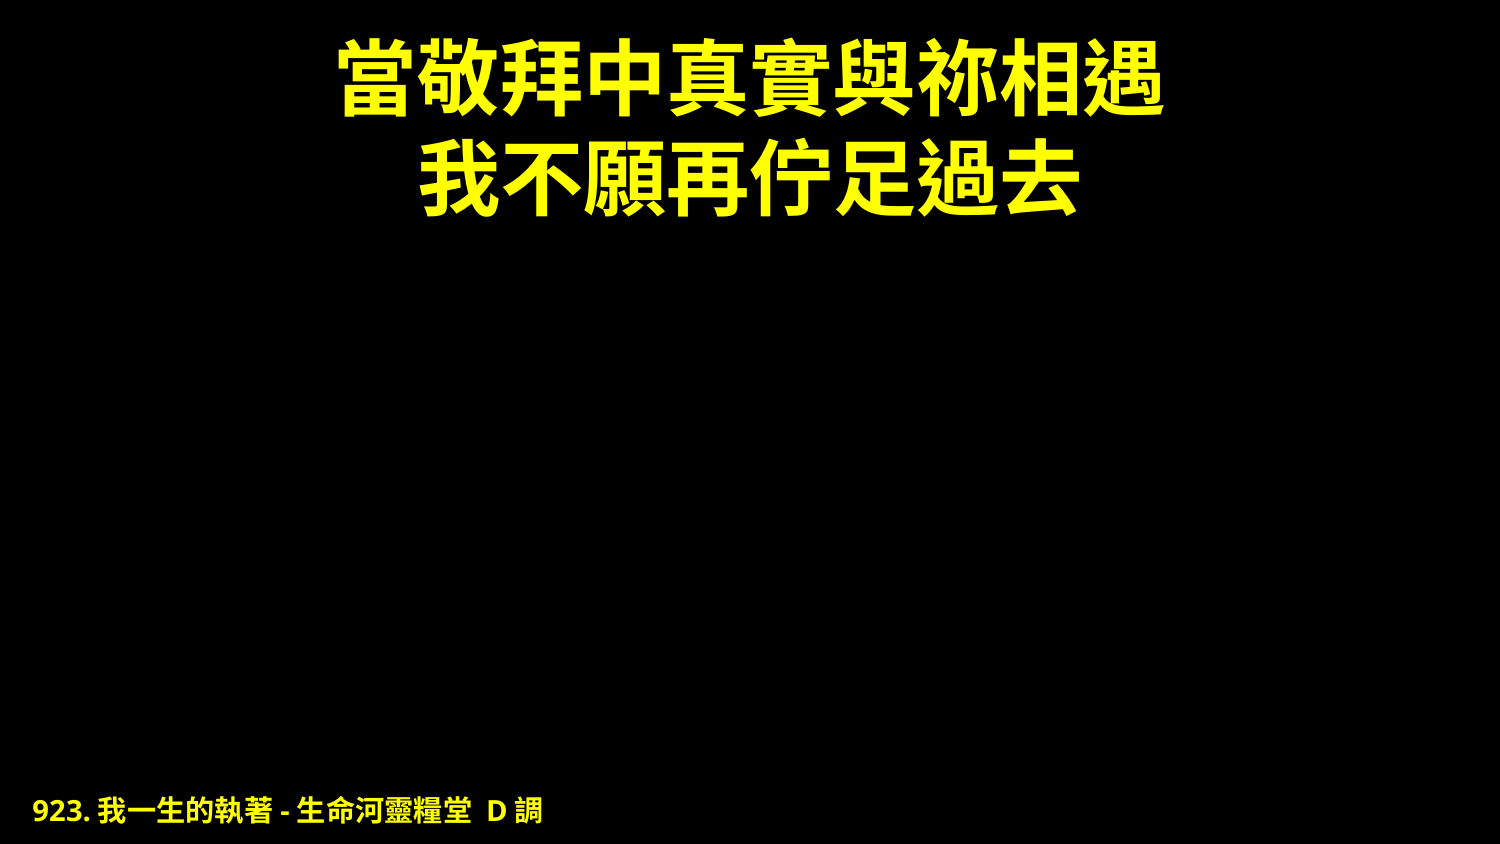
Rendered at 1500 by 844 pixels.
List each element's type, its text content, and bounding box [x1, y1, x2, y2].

text_box 923.我一生的執著-生命河靈糧堂 D調 [17, 784, 774, 835]
title 當敬拜中真實與祢相遇 我不願再佇足過去 [0, 55, 1500, 197]
